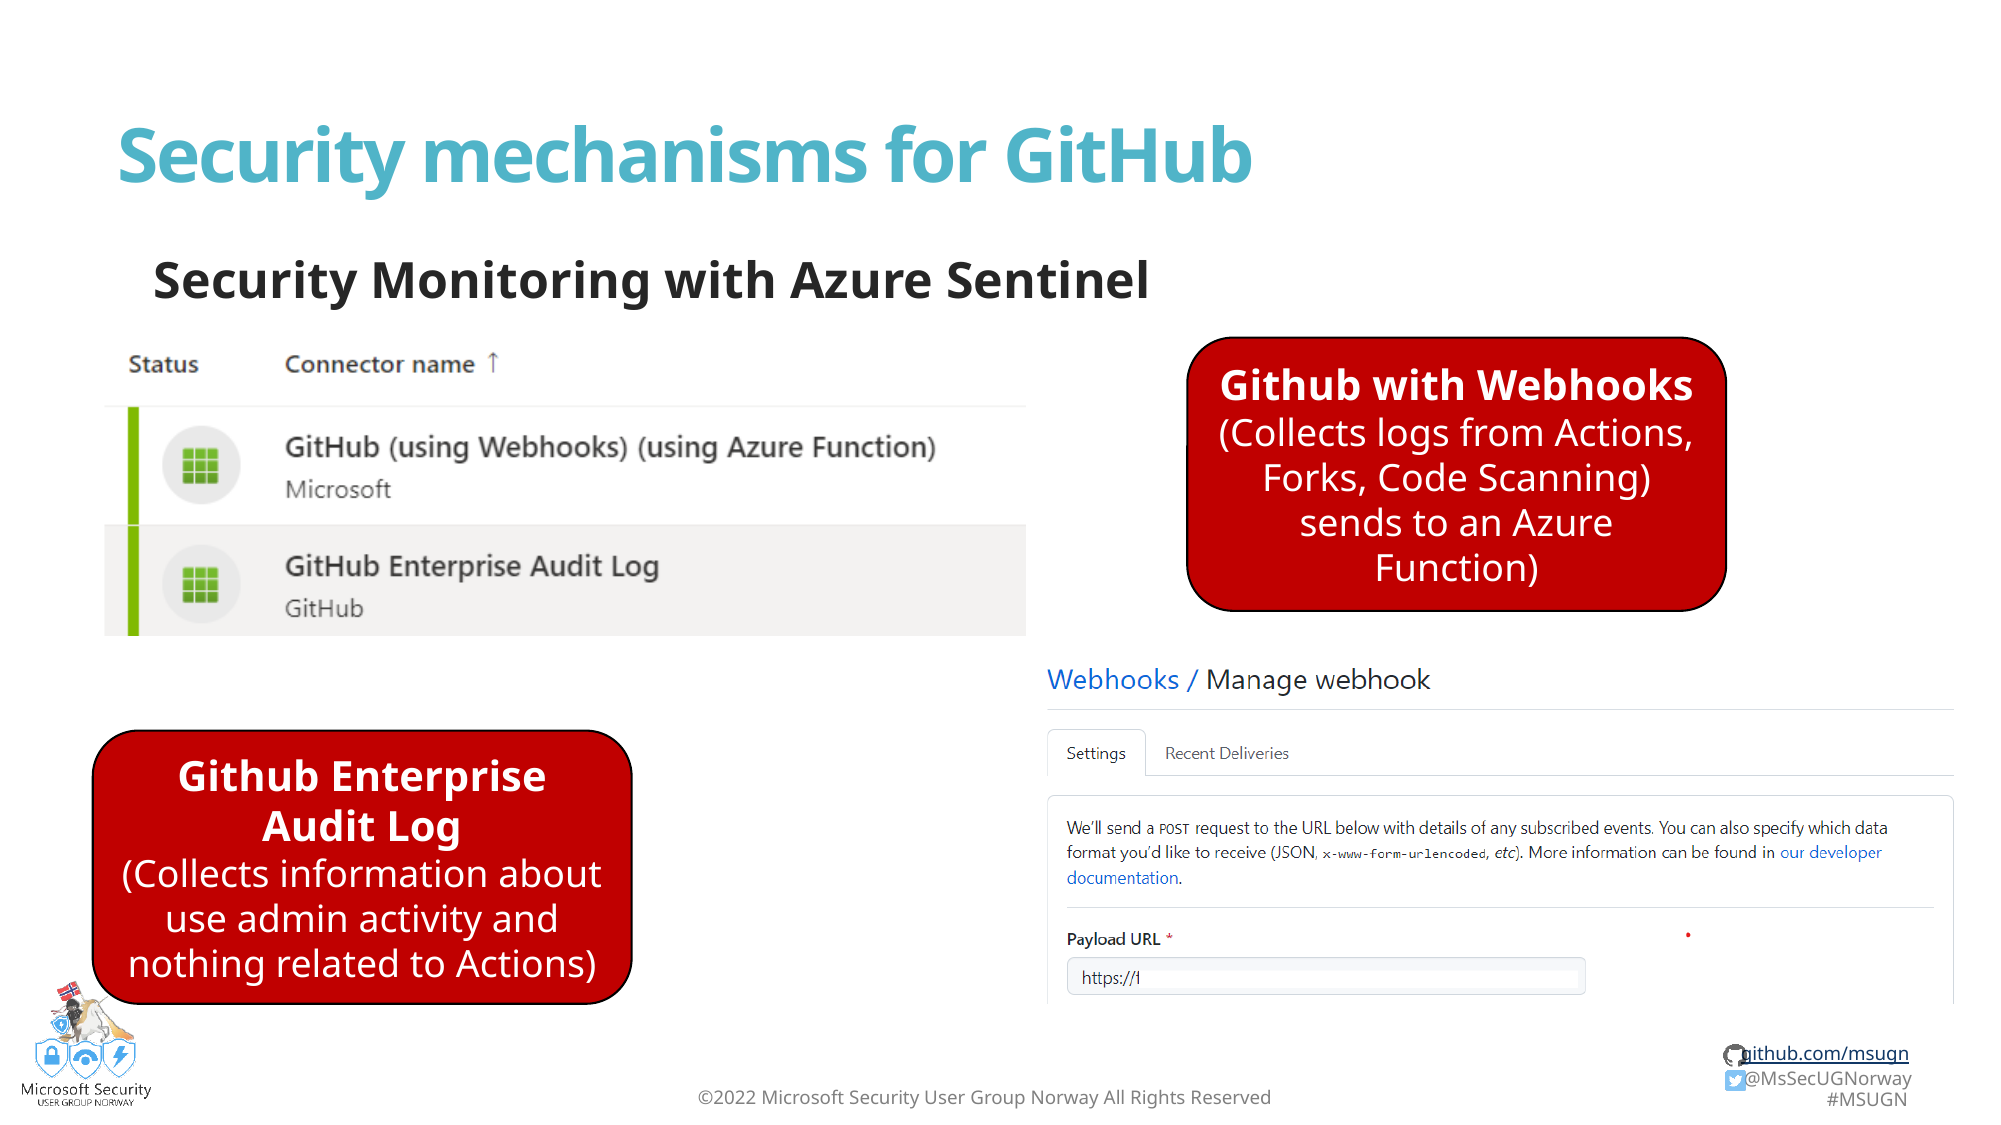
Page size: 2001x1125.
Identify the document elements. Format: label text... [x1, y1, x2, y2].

text_box Github with Webhooks (Collects logs from Actions, Forks, Code Scanning) sends to an Azure Function) [1186, 336, 1728, 612]
picture [1031, 652, 1972, 1004]
text_box Github Enterprise Audit Log (Collects information about use admin activity and nothing related to Actions) [91, 729, 633, 1005]
picture [86, 329, 1026, 636]
list Security Monitoring with Azure Sentinel [98, 245, 1862, 1067]
text_box TCP/UDP [1725, 1070, 1746, 1091]
title Security mechanisms for GitHub [117, 121, 1882, 198]
